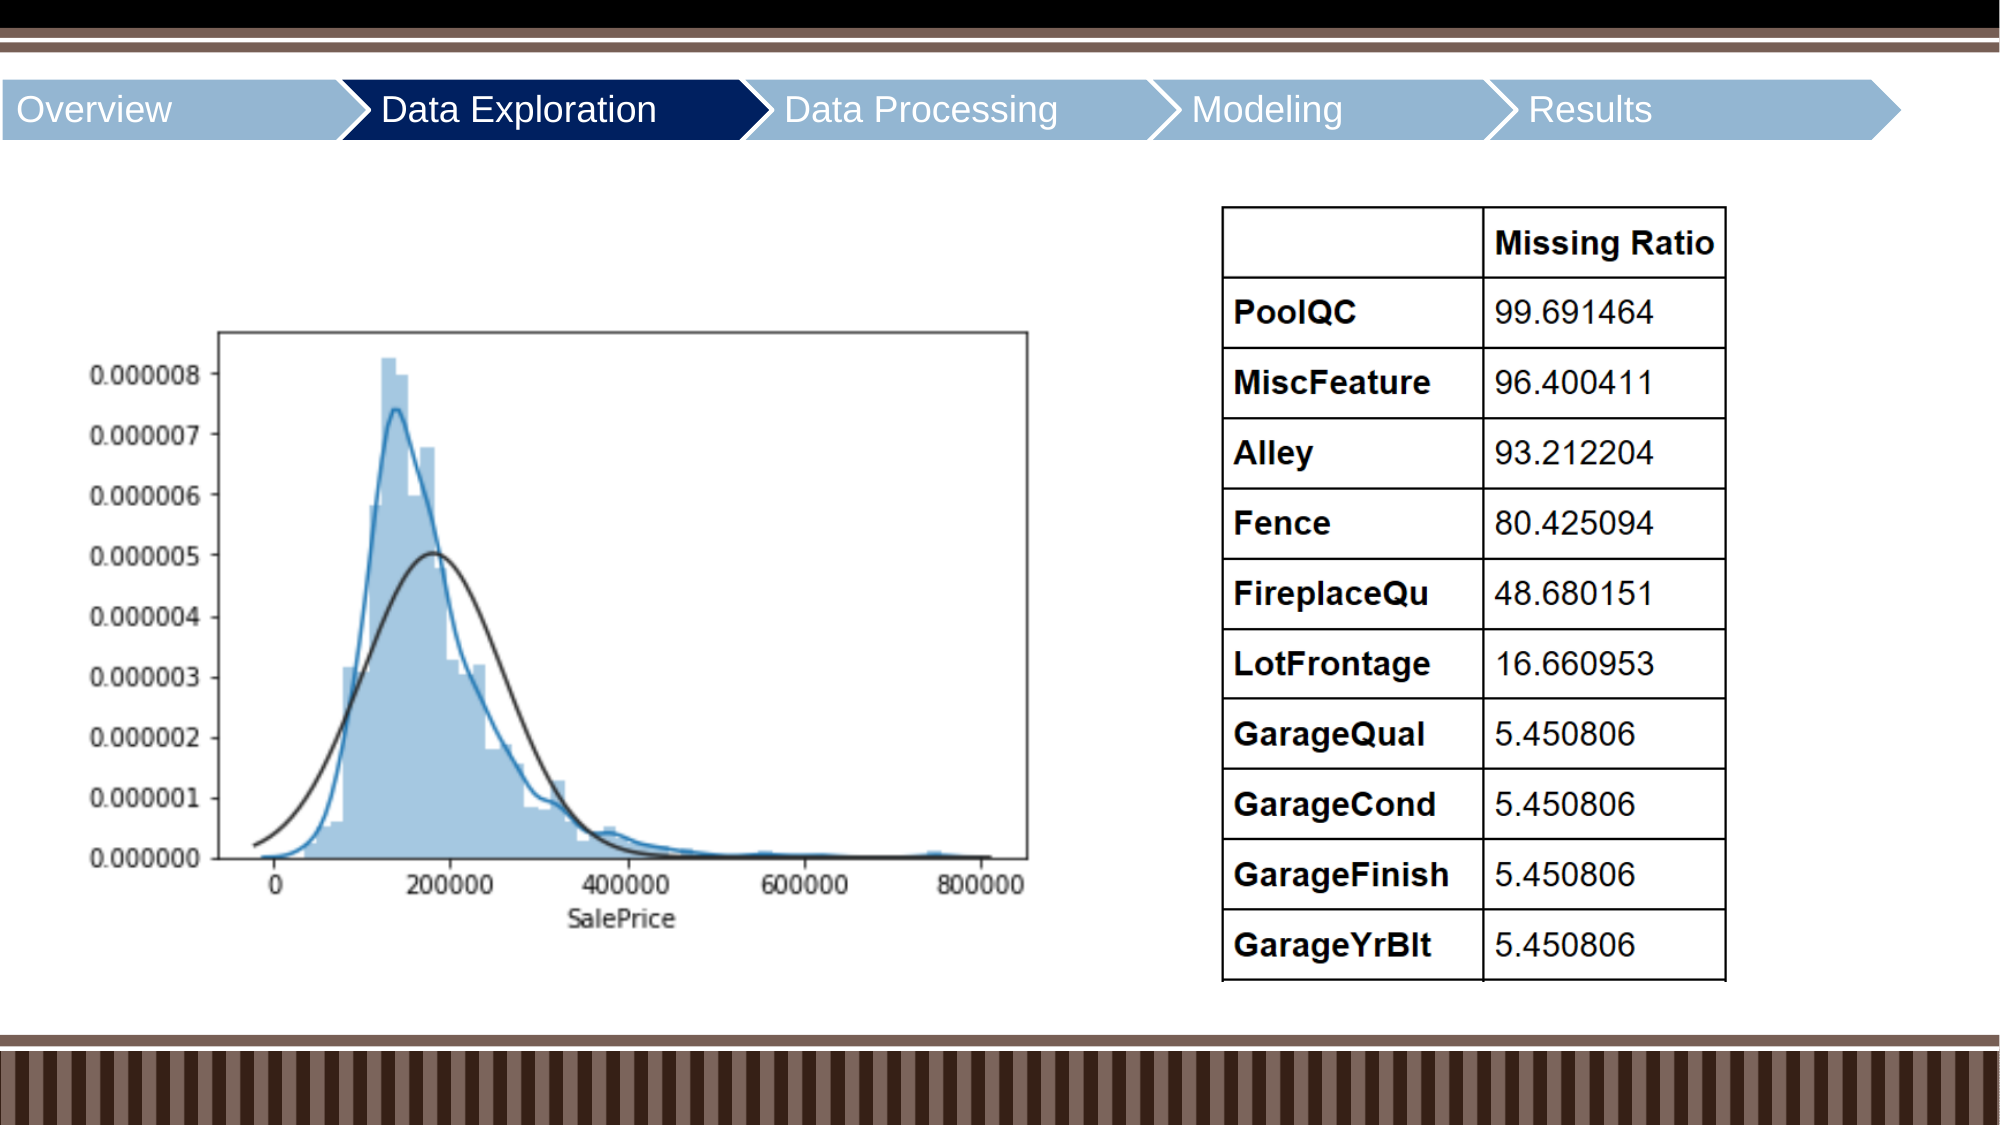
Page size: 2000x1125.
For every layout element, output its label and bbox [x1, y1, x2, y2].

picture [1202, 197, 1743, 982]
text_box [0, 77, 1905, 143]
picture [0, 1051, 2000, 1125]
picture [61, 312, 1095, 945]
